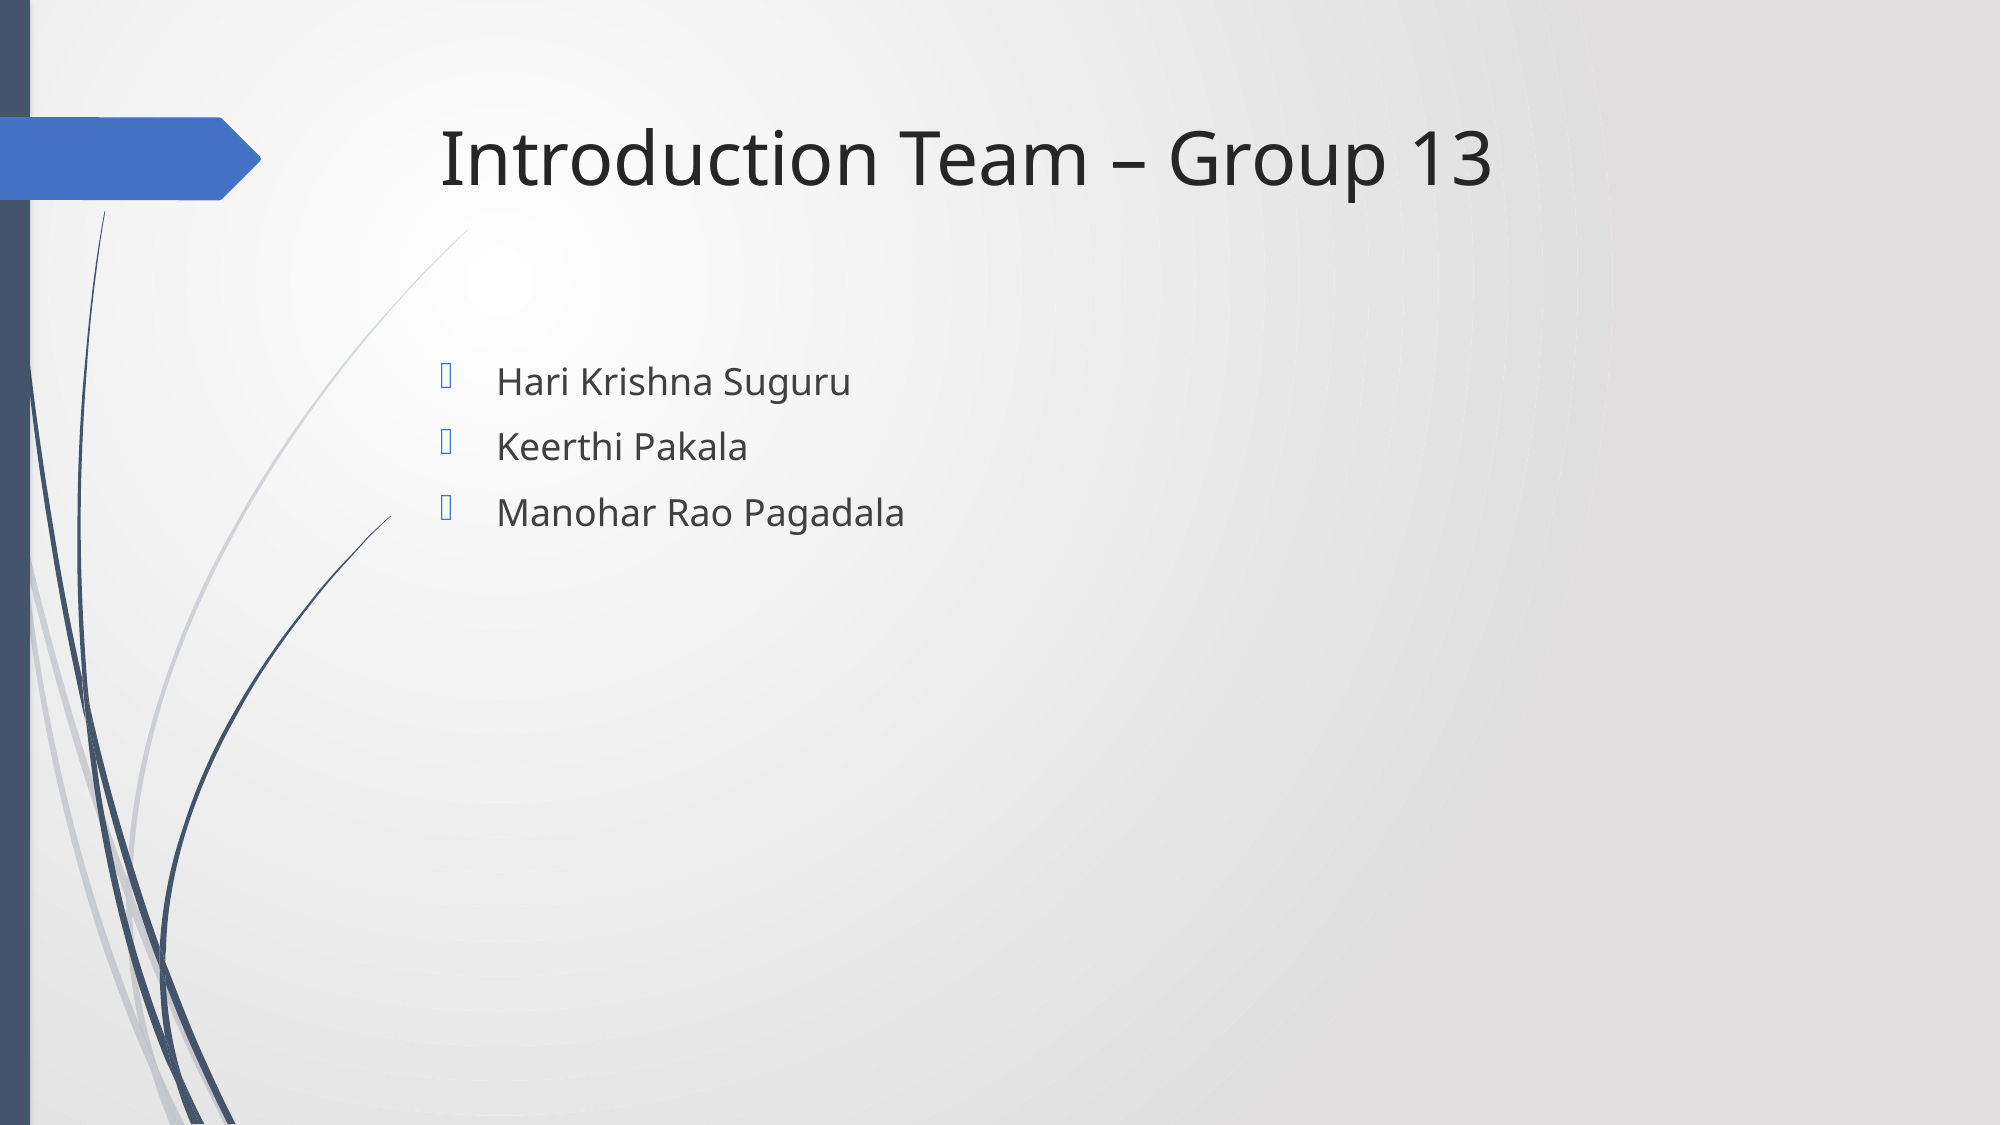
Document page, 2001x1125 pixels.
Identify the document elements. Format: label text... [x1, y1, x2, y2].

title Introduction Team – Group 13 [425, 102, 1888, 313]
list Hari Krishna Suguru Keerthi Pakala Manohar Rao Pagadala [424, 350, 1888, 622]
